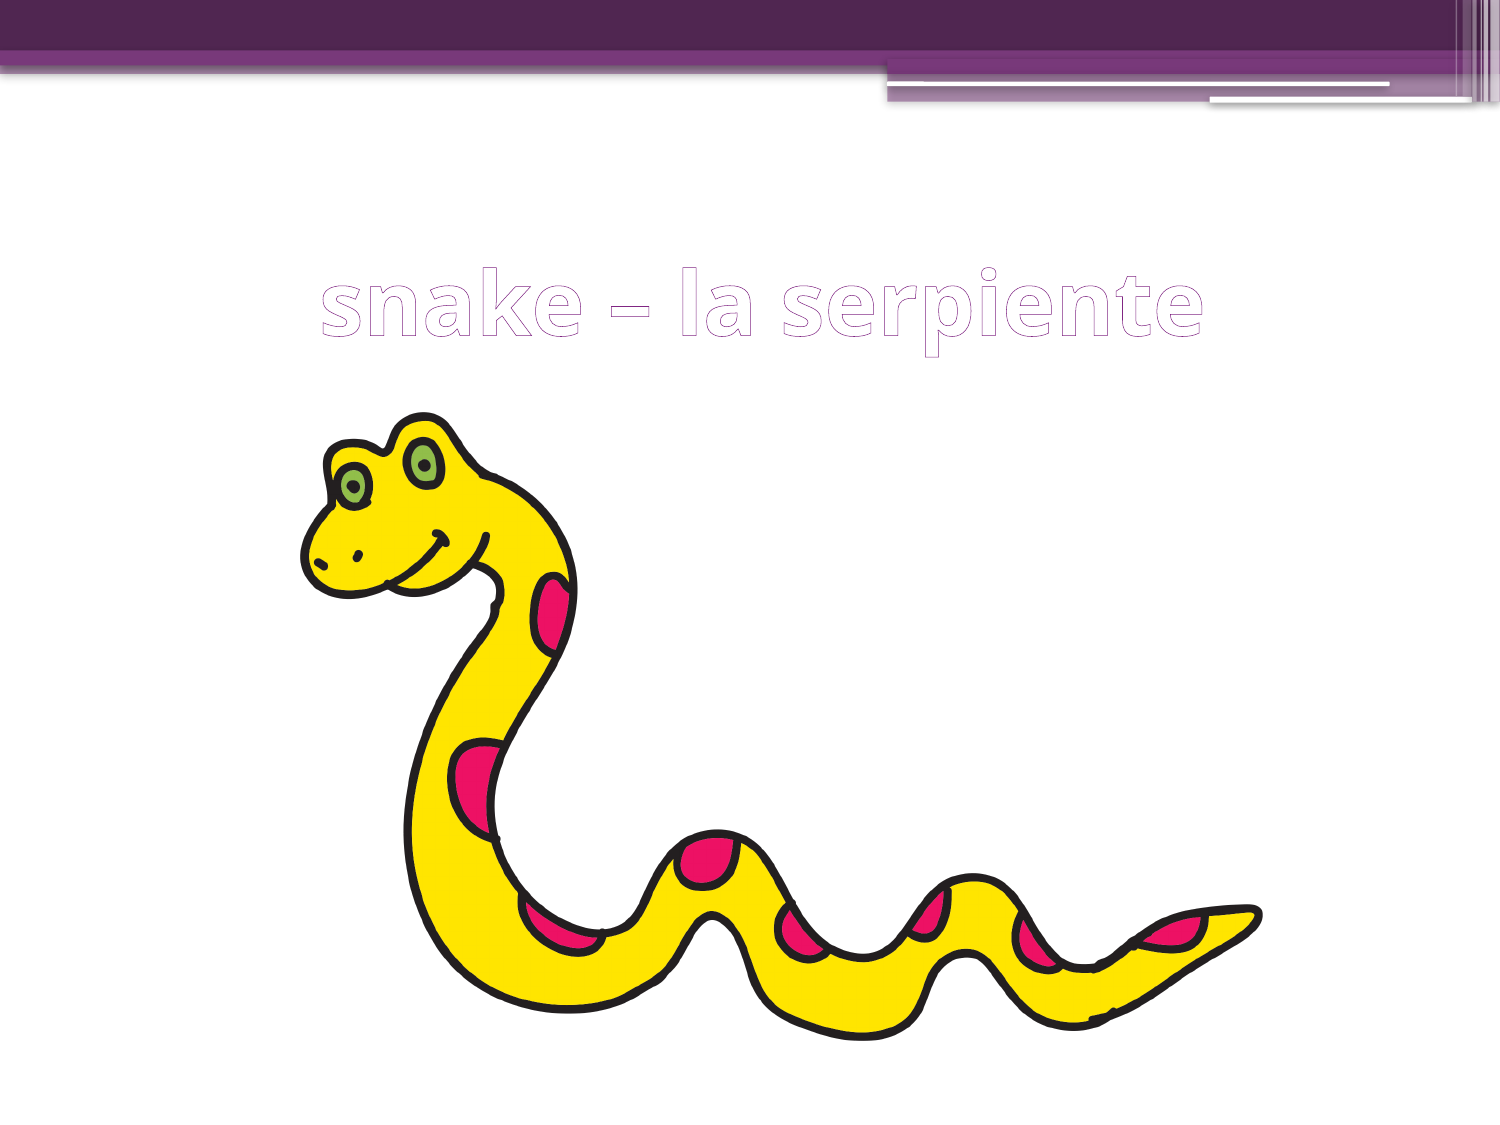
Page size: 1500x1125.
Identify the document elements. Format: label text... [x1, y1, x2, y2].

title snake – la serpiente [125, 137, 1400, 361]
picture [299, 412, 1263, 1042]
